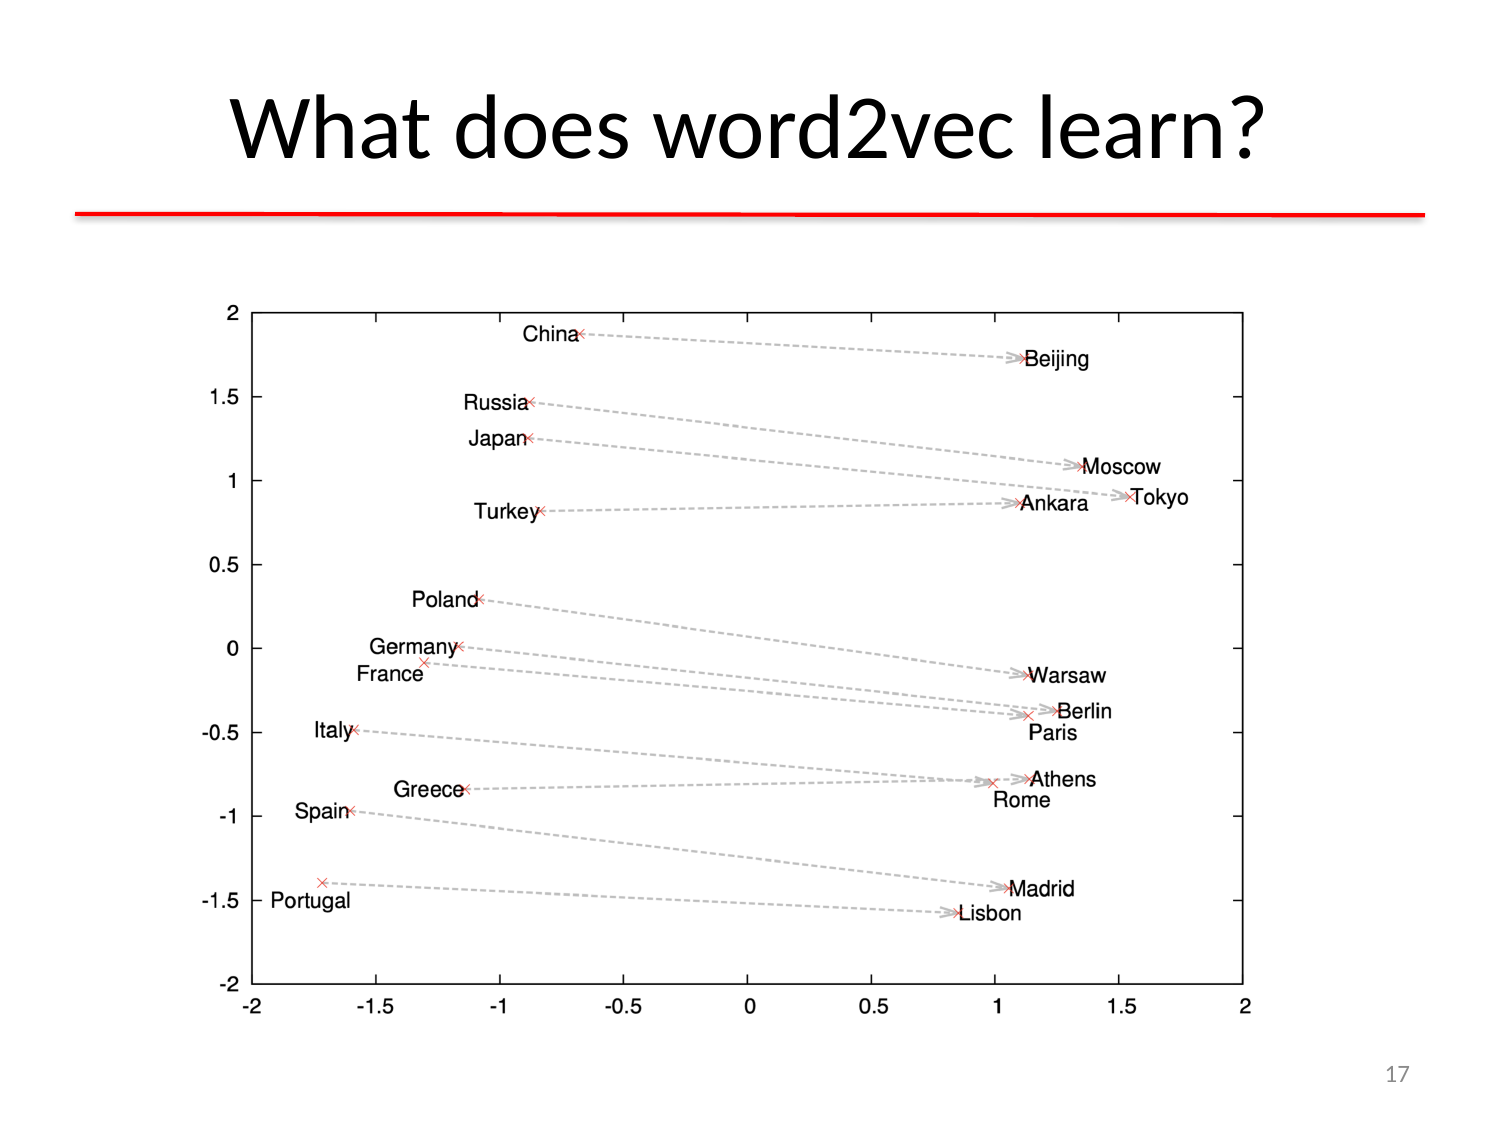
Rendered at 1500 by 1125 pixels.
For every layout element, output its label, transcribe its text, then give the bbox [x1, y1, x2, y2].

picture [195, 291, 1266, 1029]
slide_number 17 [1074, 1042, 1425, 1103]
title What does word2vec learn? [75, 45, 1425, 198]
